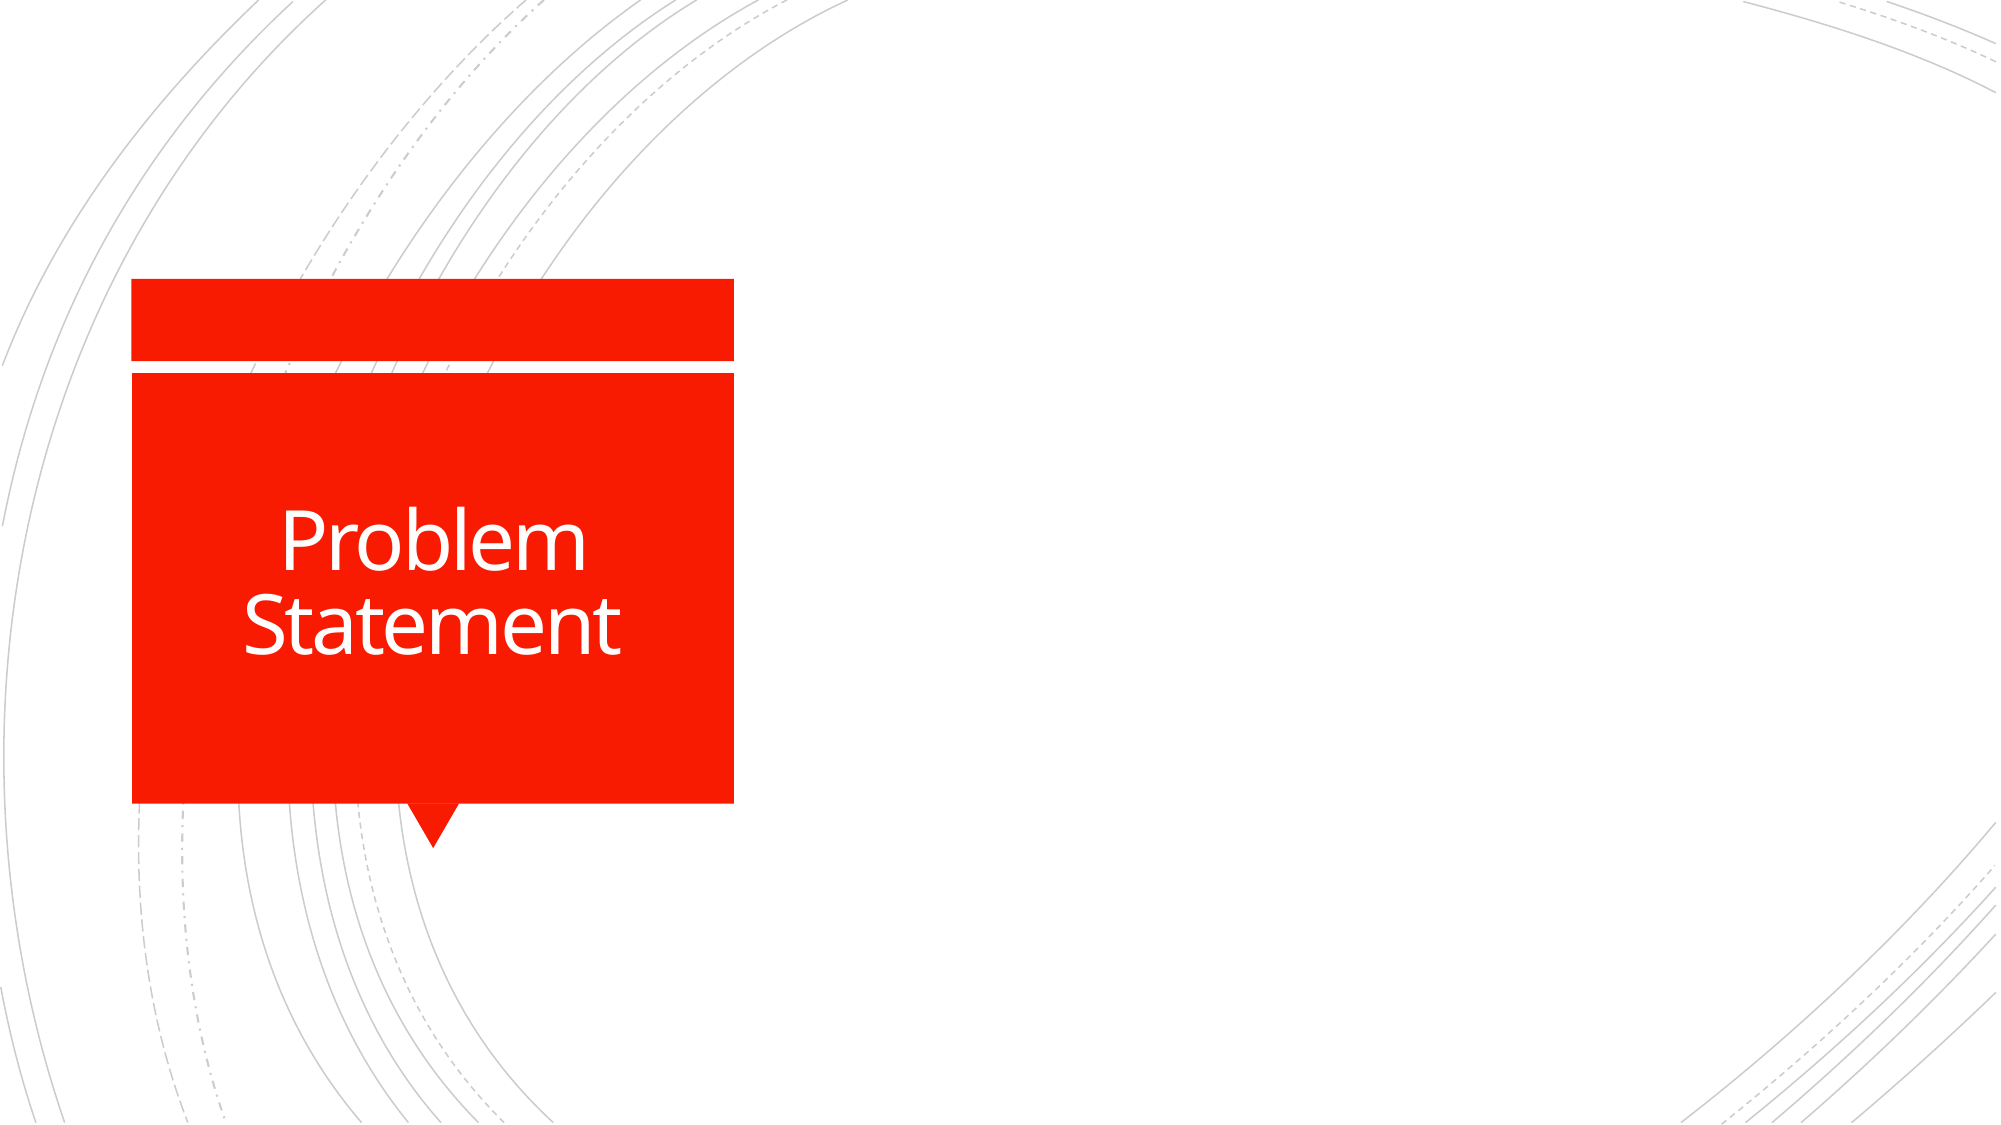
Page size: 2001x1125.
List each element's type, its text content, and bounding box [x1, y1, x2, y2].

title Problem Statement [145, 385, 720, 789]
